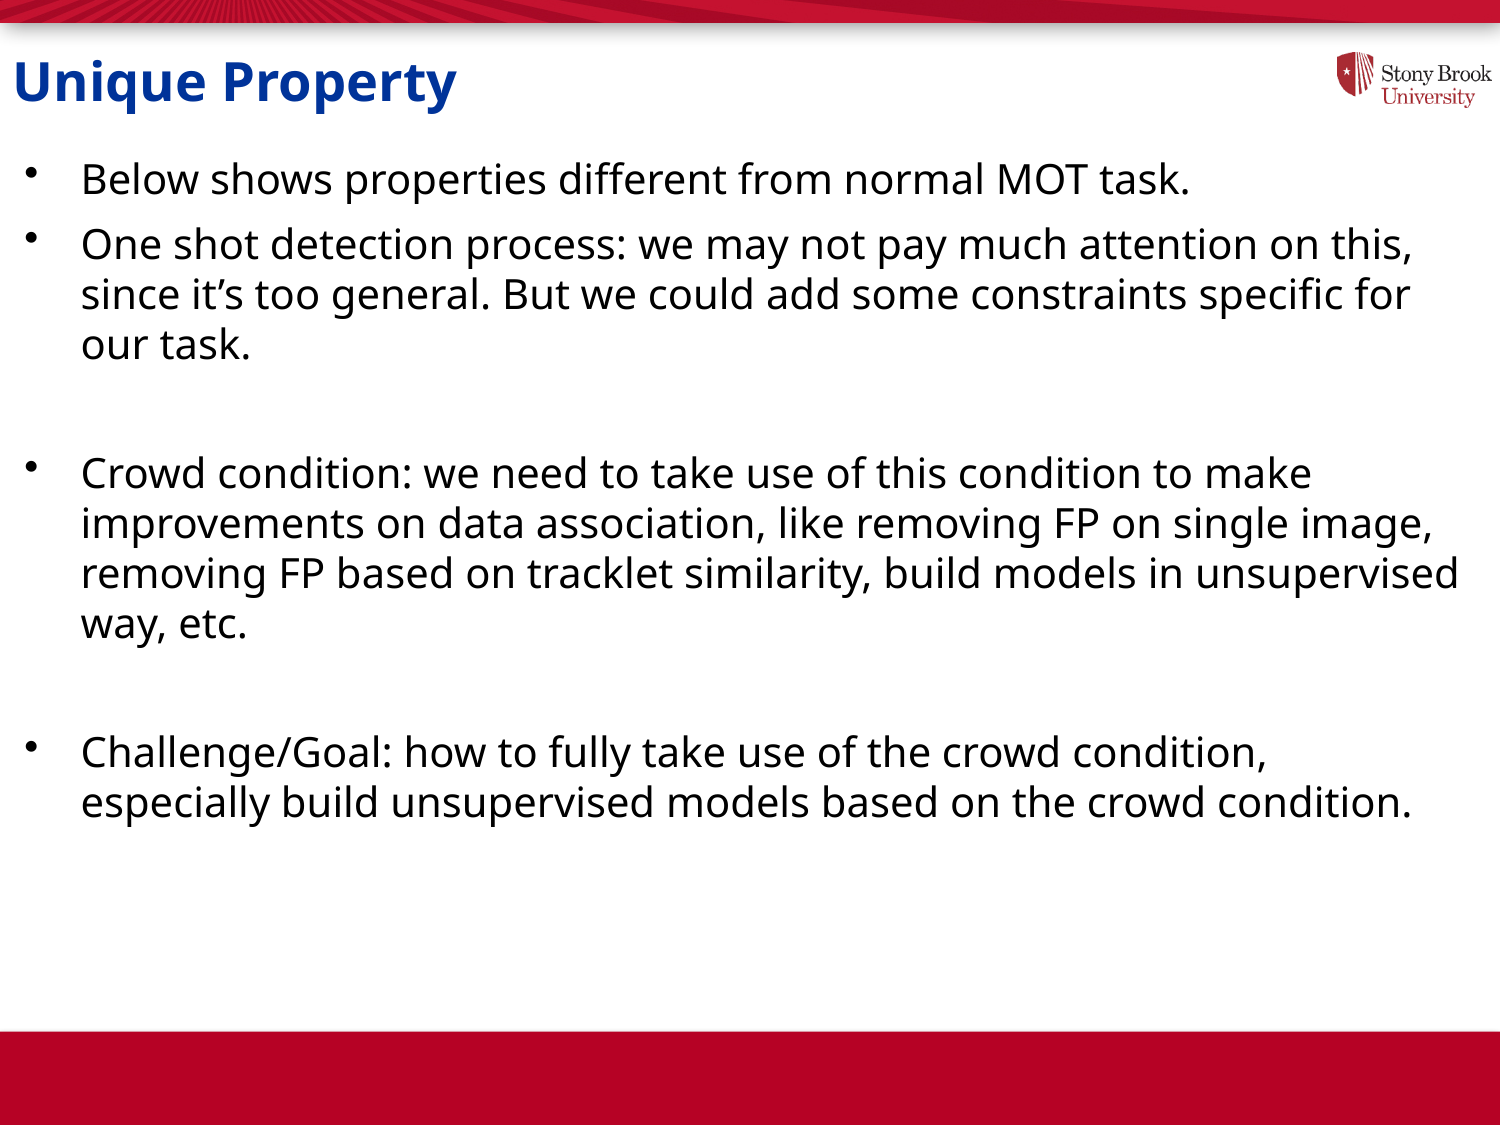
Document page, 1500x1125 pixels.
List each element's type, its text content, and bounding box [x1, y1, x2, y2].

picture [0, 0, 1500, 23]
title Unique Property [12, 27, 1479, 146]
picture [1479, 52, 1492, 108]
list Below shows properties different from normal MOT task. One shot detection process: we may not pay much attention on this, since it’s too general. But we could add some constraints specific for our task. Crowd condition: we need to take use of this condition to make improvements on data association, like removing FP on single image, removing FP based on tracklet similarity, build models in unsupervised way, etc. Challenge/Goal: how to fully take use of the crowd condition, especially build unsupervised models based on the crowd condition. [24, 152, 1479, 951]
